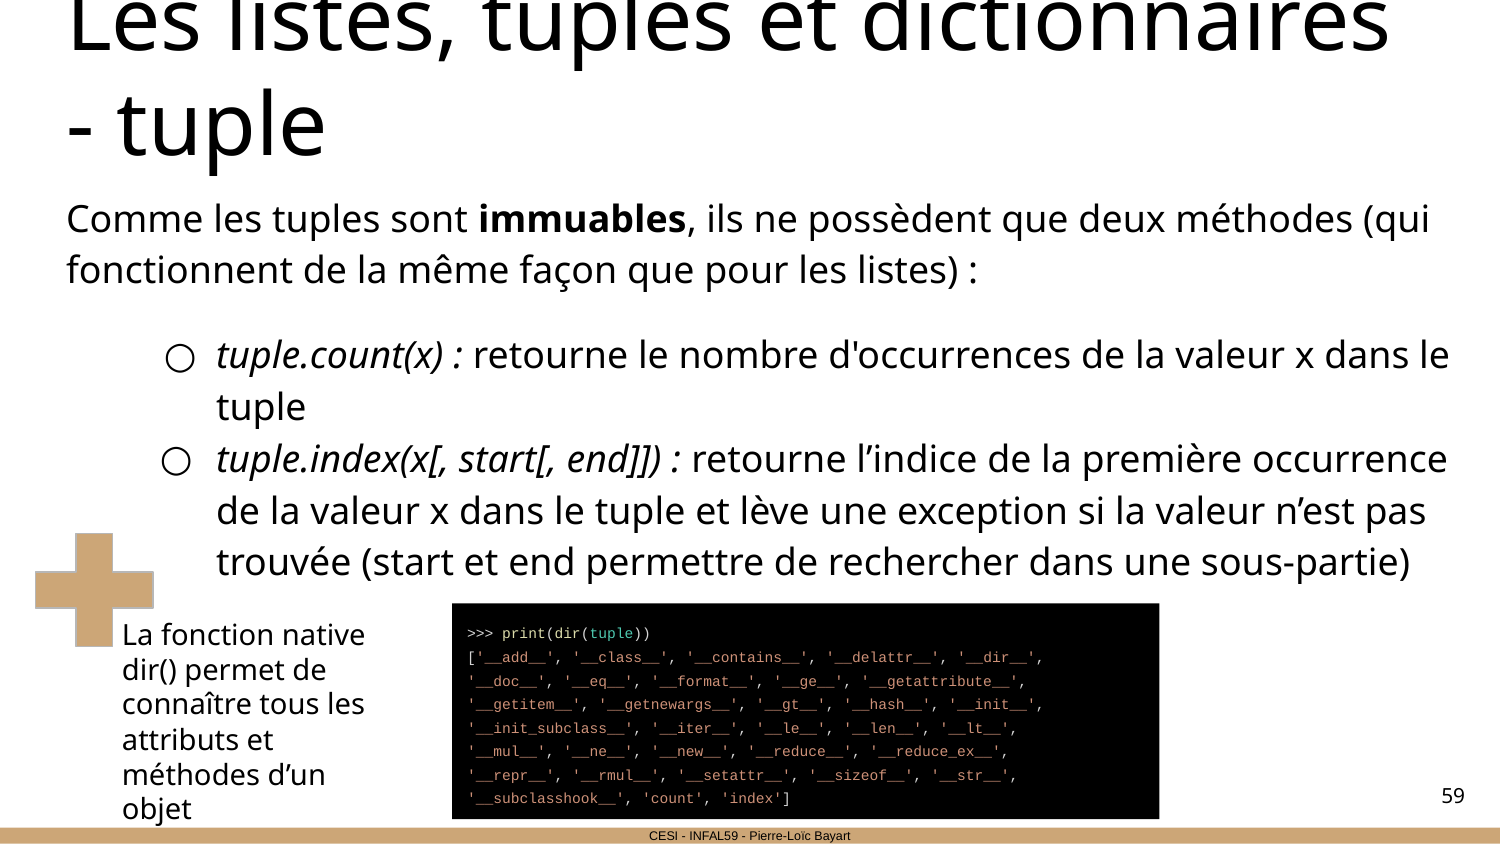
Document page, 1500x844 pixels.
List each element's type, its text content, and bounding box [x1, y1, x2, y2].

text_box [35, 533, 154, 647]
text_box La fonction native dir() permet de connaître tous les attributs et méthodes d’un objet [106, 601, 405, 822]
title Les listes, tuples et dictionnaires - tuple [51, 51, 1449, 172]
text_box >>> print(dir(tuple)) ['__add__', '__class__', '__contains__', '__delattr__', '__dir__', '__doc__', '__eq__', '__format__', '__ge__', '__getattribute__', '__getitem__', '__getnewargs__', '__gt__', '__hash__', '__init__', '__init_subclass__', '__iter__', '__le__', '__len__', '__lt__', '__mul__', '__ne__', '__new__', '__reduce__', '__reduce_ex__', '__repr__', '__rmul__', '__setattr__', '__sizeof__', '__str__', '__subclasshook__', 'count', 'index'] [452, 603, 1160, 820]
slide_number ‹#› [1389, 764, 1480, 830]
list Comme les tuples sont immuables, ils ne possèdent que deux méthodes (qui fonctionnent de la même façon que pour les listes) : tuple.count(x) : retourne le nombre d'occurrences de la valeur x dans le tuple tuple.index(x[, start[, end]]) : retourne l’indice de la première occurrence de la valeur x dans le tuple et lève une exception si la valeur n’est pas trouvée (start et end permettre de rechercher dans une sous-partie) [51, 172, 1480, 681]
